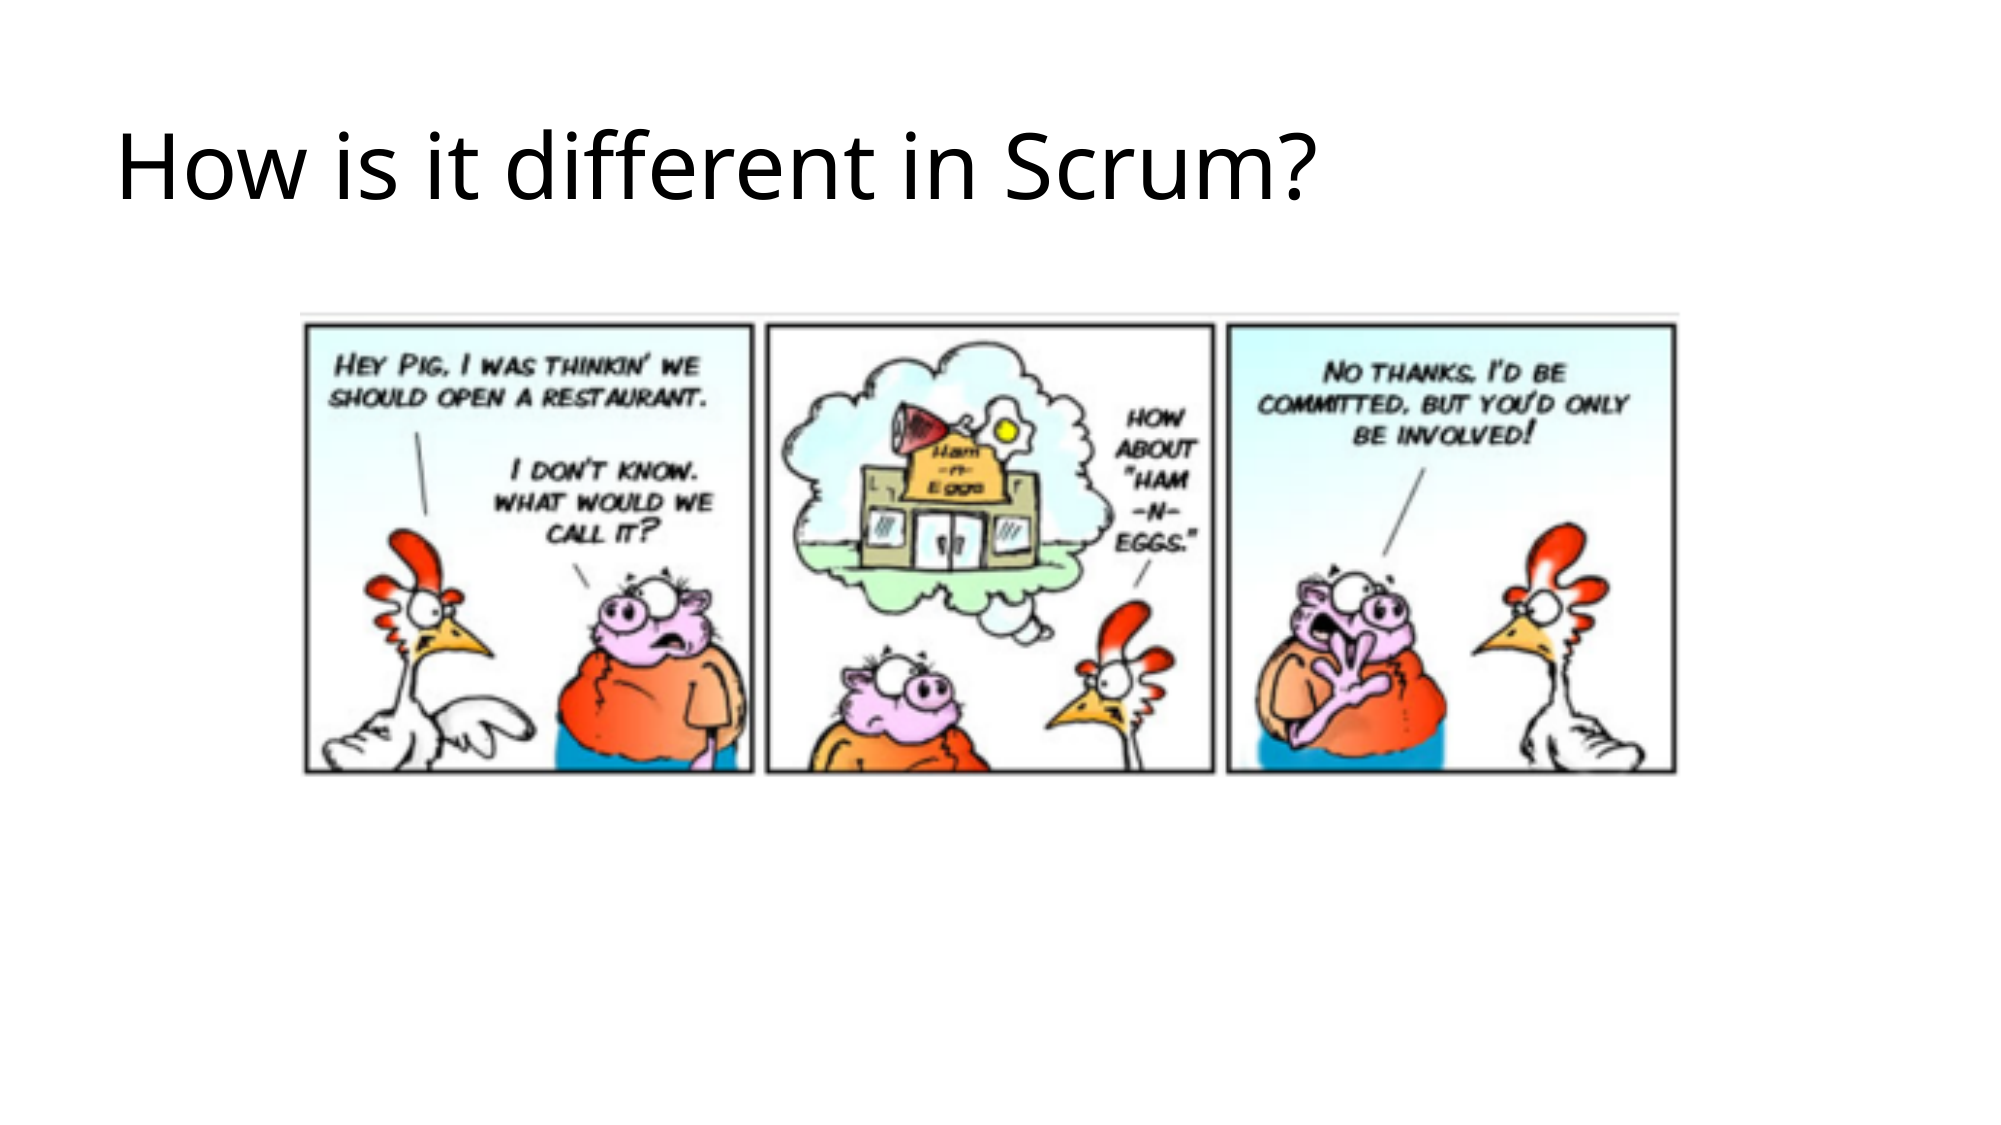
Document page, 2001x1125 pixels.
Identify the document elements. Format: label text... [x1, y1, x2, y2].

picture [299, 299, 1692, 812]
title How is it different in Scrum? [99, 61, 1450, 265]
